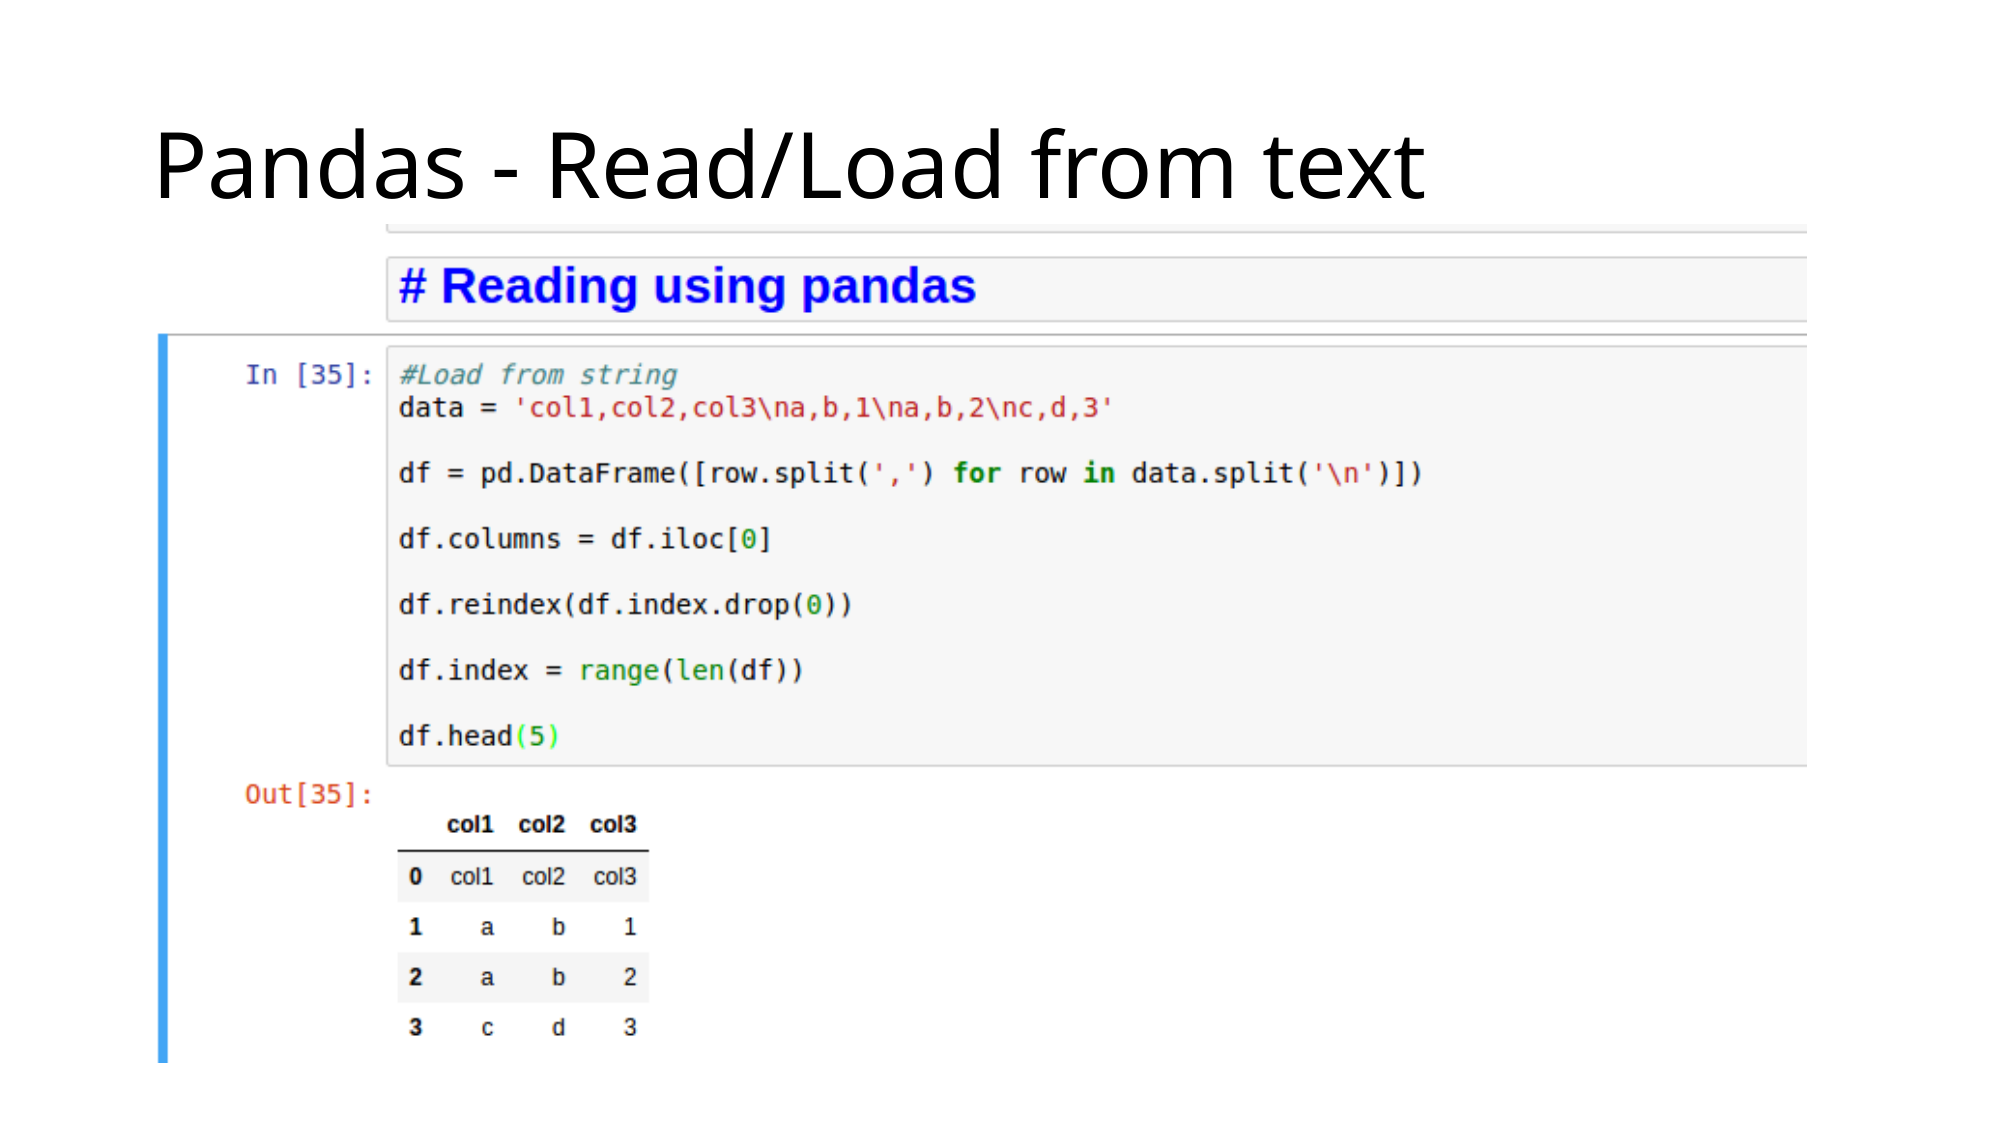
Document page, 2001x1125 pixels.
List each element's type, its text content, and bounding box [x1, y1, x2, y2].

text_box Pandas - Read/Load from text [137, 59, 1863, 278]
picture [144, 224, 1808, 1064]
